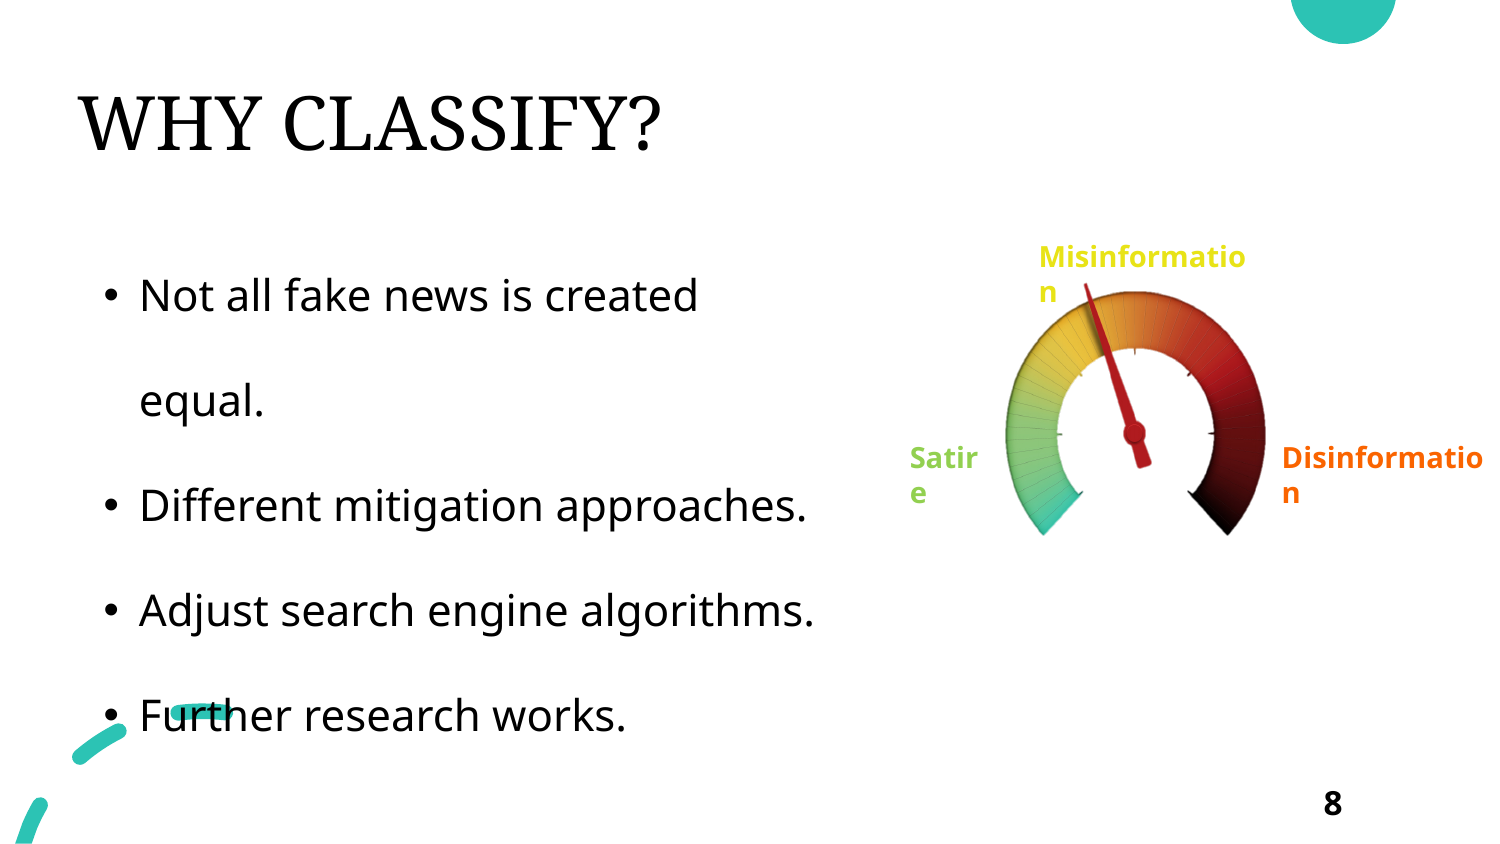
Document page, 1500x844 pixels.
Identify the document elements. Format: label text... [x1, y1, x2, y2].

text_box Not all fake news is created equal. Different mitigation approaches. Adjust search engine algorithms. Further research works. [92, 210, 840, 747]
title WHY CLASSIFY? [66, 44, 1361, 208]
text_box Disinformation [1452, 434, 1499, 516]
picture [821, 232, 1448, 572]
slide_number 8 [1164, 779, 1500, 825]
